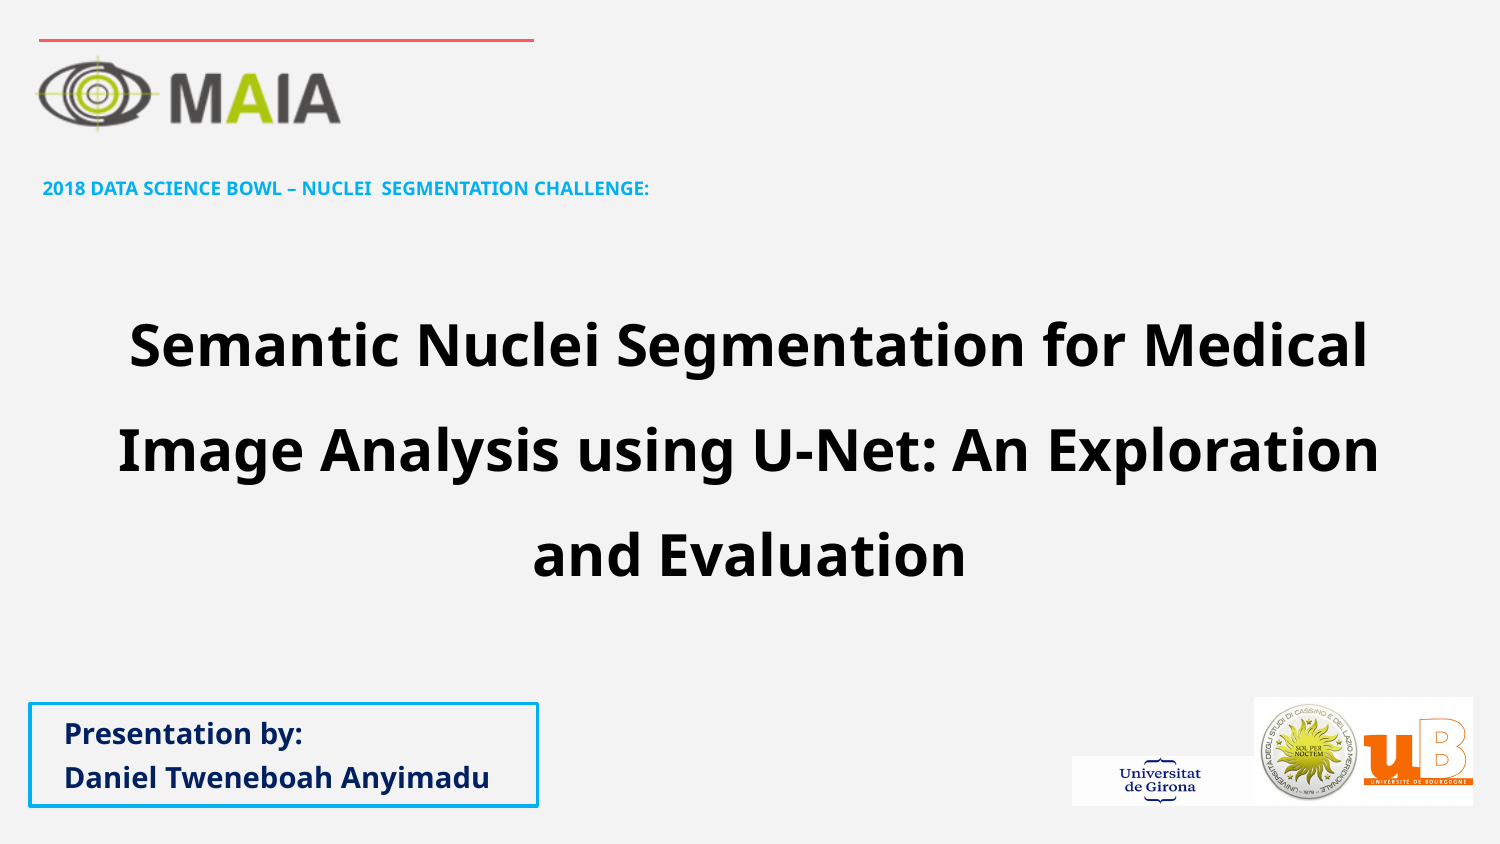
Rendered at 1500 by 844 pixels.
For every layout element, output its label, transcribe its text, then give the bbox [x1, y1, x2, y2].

title Semantic Nuclei Segmentation for Medical Image Analysis using U-Net: An Exploration and Evaluation [78, 266, 1422, 653]
picture [1071, 696, 1473, 807]
subtitle Presentation by: Daniel Tweneboah Anyimadu [28, 702, 539, 808]
text_box 2018 DATA SCIENCE BOWL – NUCLEI SEGMENTATION CHALLENGE: [27, 168, 670, 207]
picture [27, 37, 357, 157]
